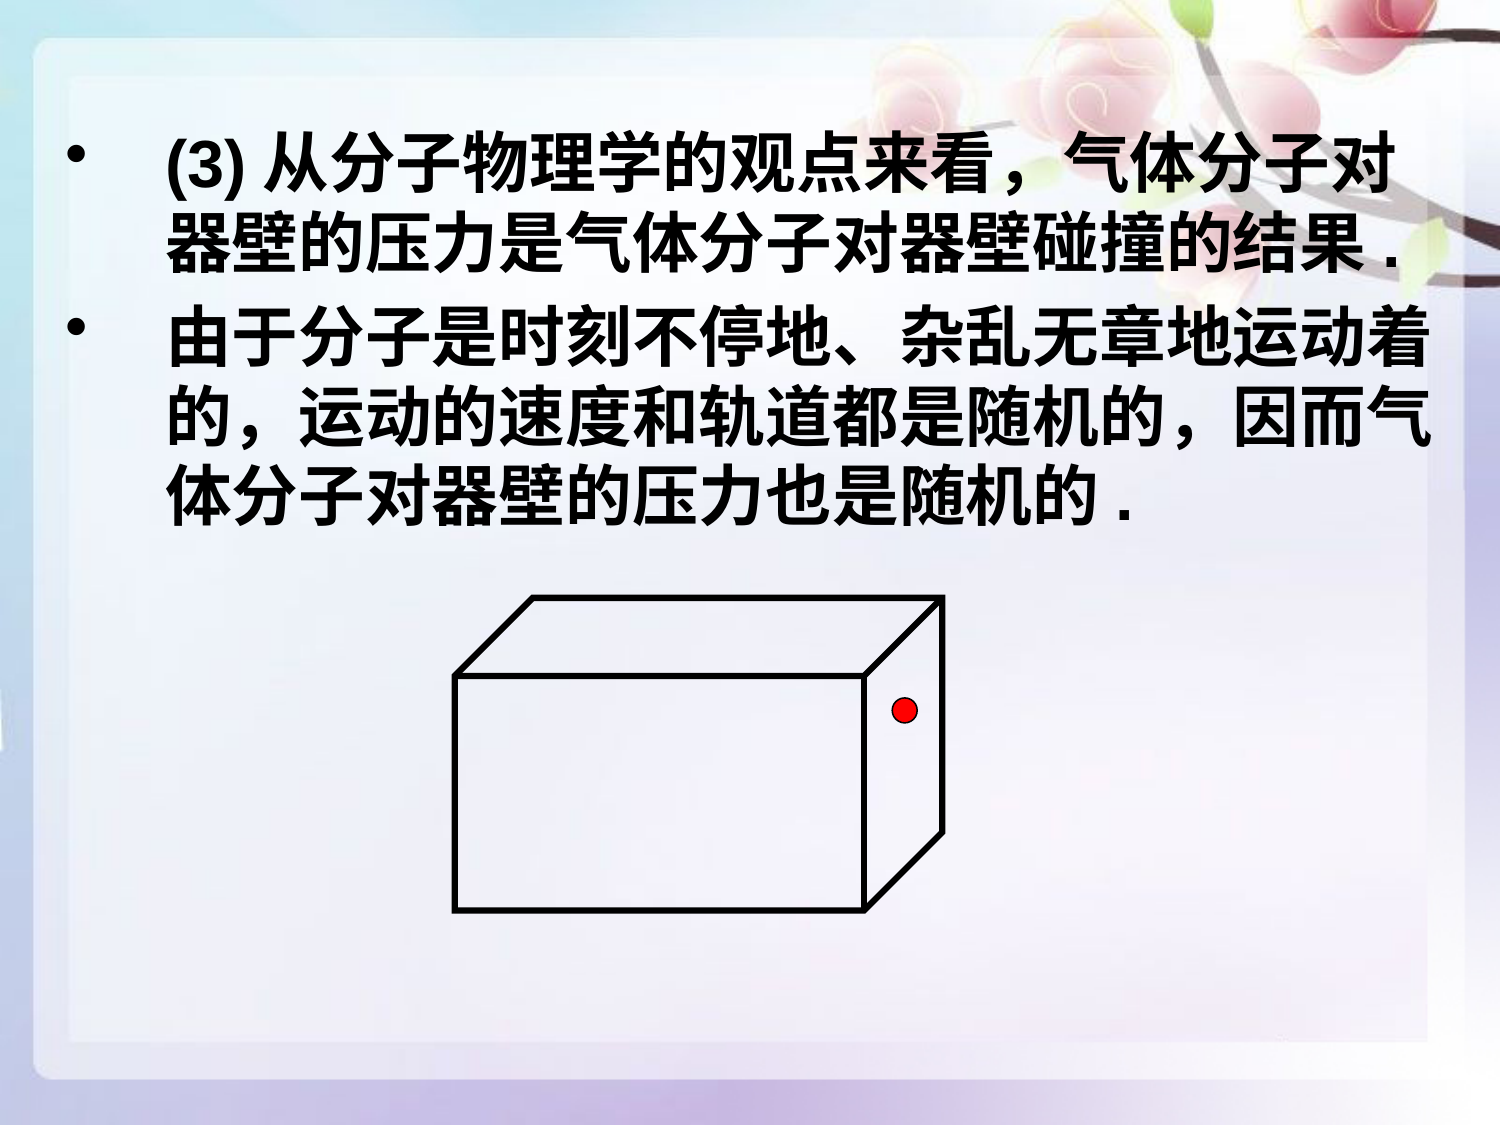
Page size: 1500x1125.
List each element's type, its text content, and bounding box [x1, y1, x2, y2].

picture [0, 0, 1500, 1125]
list (3)从分子物理学的观点来看，气体分子对器壁的压力是气体分子对器壁碰撞的结果. 由于分子是时刻不停地、杂乱无章地运动着的，运动的速度和轨道都是随机的，因而气体分子对器壁的压力也是随机的. [49, 113, 1452, 963]
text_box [454, 597, 943, 911]
